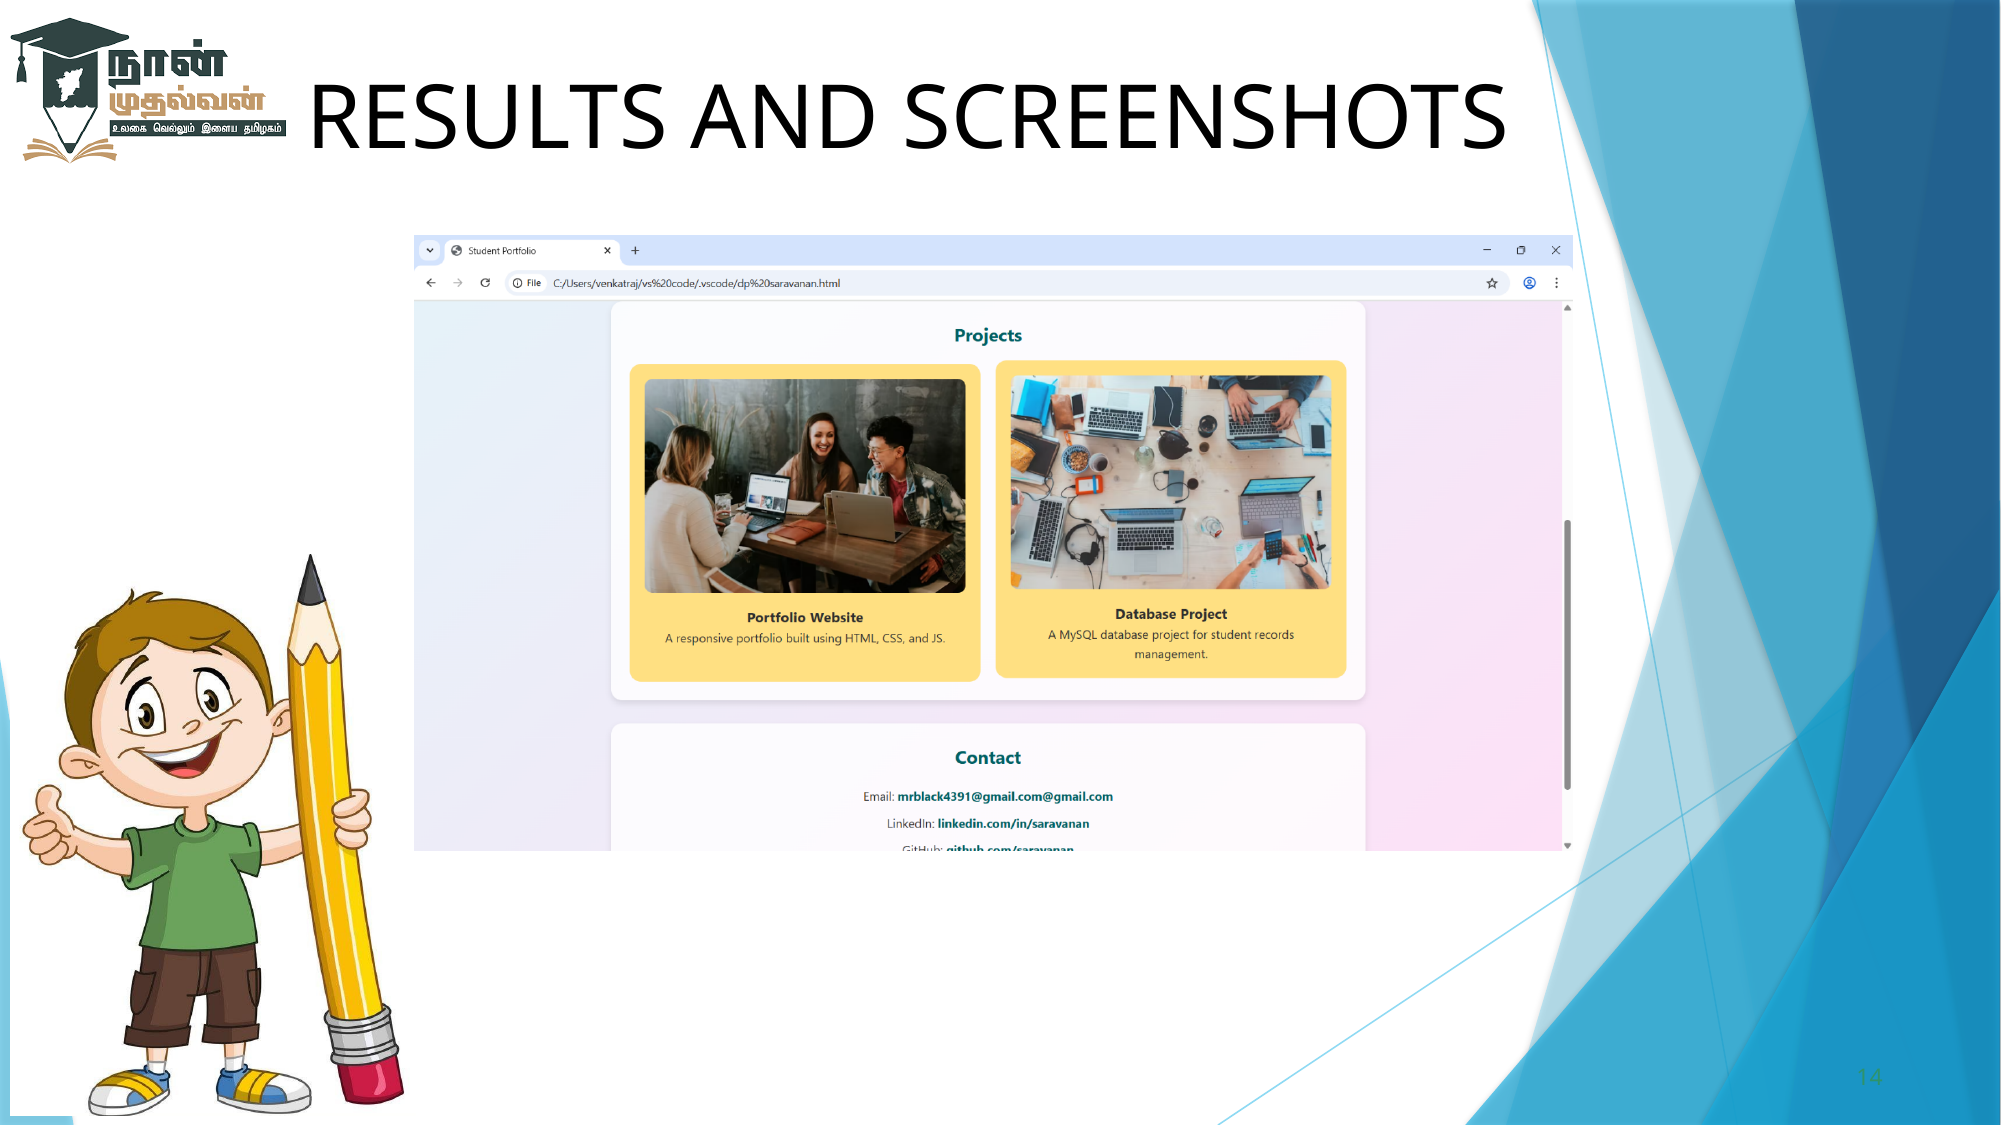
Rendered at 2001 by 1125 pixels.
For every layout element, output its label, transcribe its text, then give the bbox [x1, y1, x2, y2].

title RESULTS AND SCREENSHOTS [304, 57, 1696, 249]
picture [10, 234, 1573, 1117]
picture [0, 10, 290, 168]
text_box [1576, 386, 1850, 543]
text_box 14 [1849, 1061, 1888, 1095]
